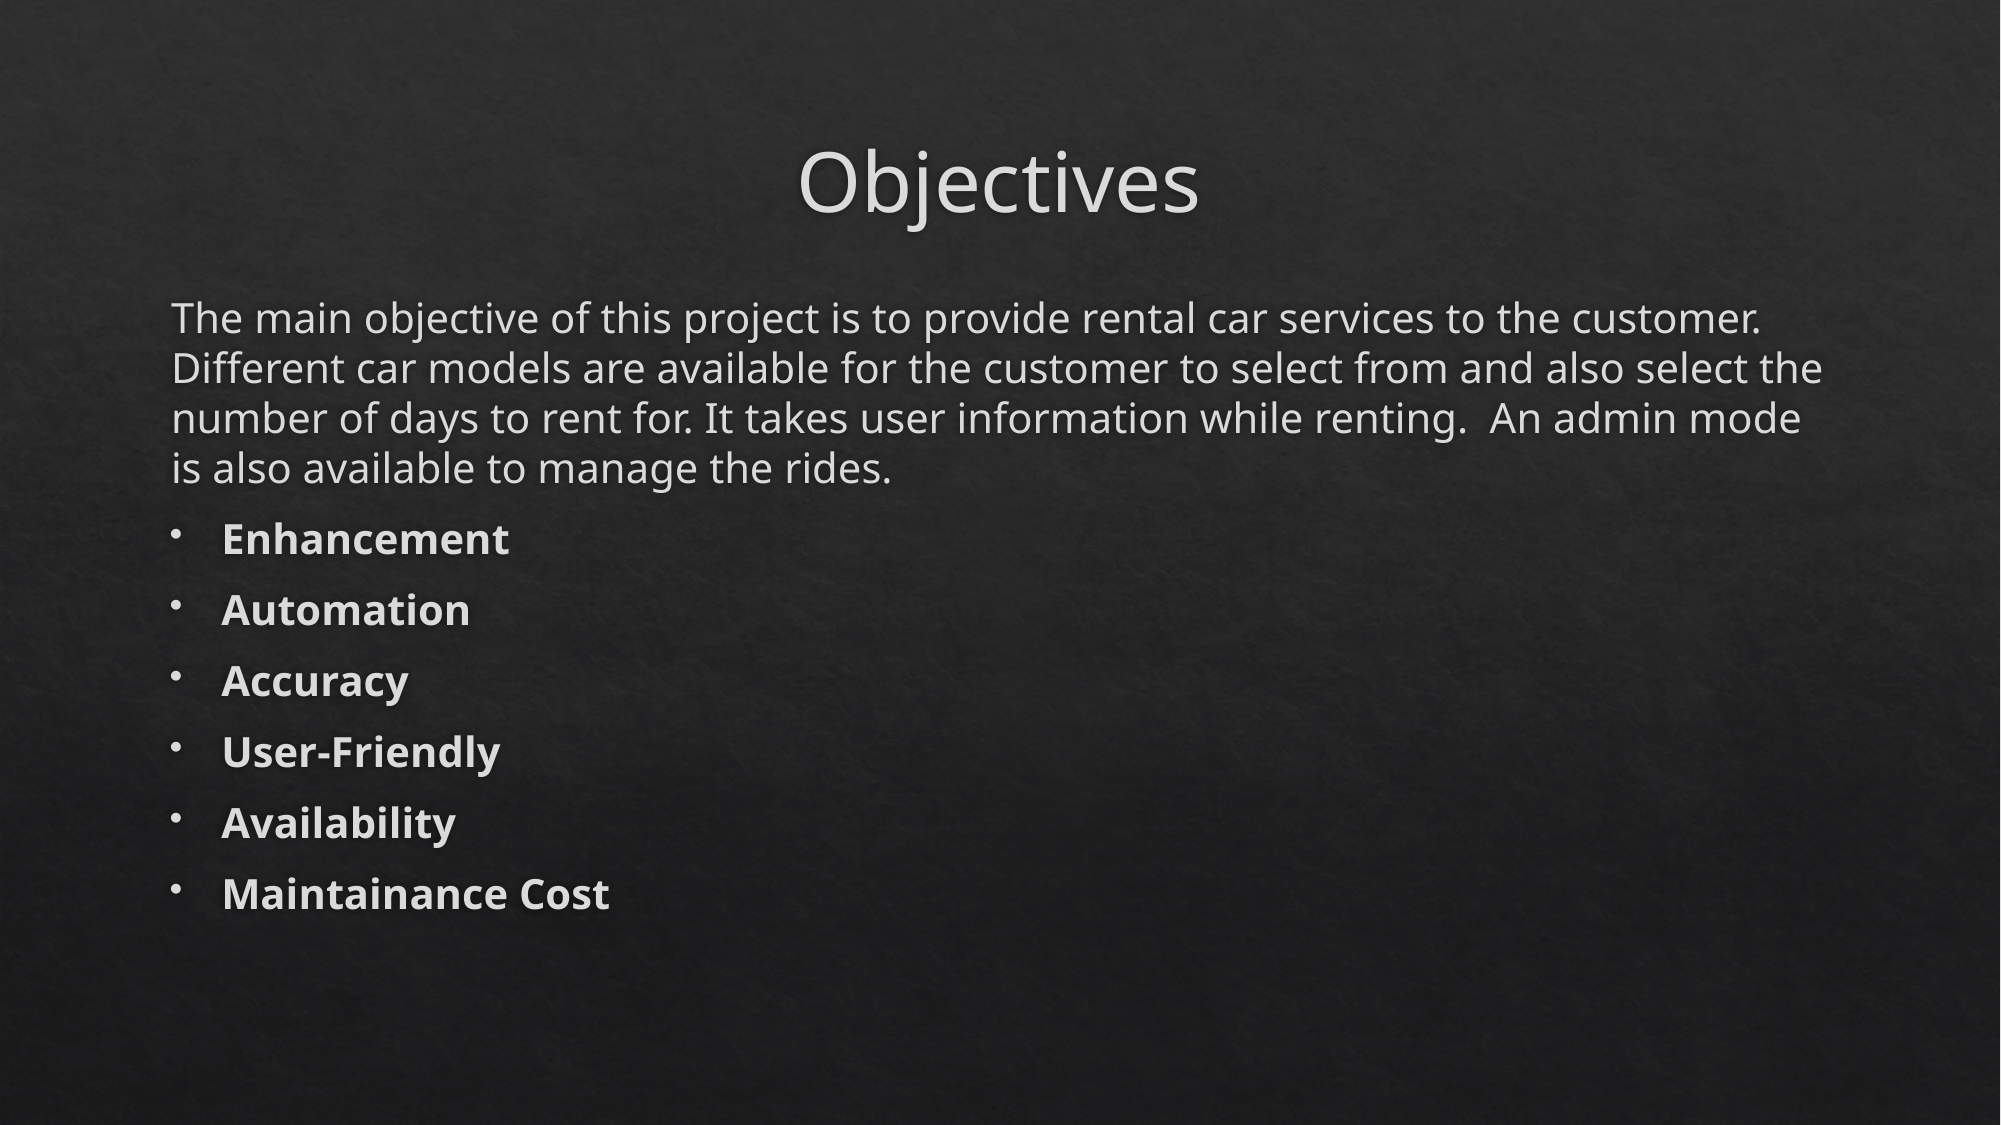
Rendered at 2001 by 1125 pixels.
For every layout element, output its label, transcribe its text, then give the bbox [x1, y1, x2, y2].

title Objectives [149, 99, 1849, 260]
list The main objective of this project is to provide rental car services to the customer. Different car models are available for the customer to select from and also select the number of days to rent for. It takes user information while renting. An admin mode is also available to manage the rides. Enhancement Automation Accuracy User-Friendly Availability Maintainance Cost [149, 284, 1849, 950]
